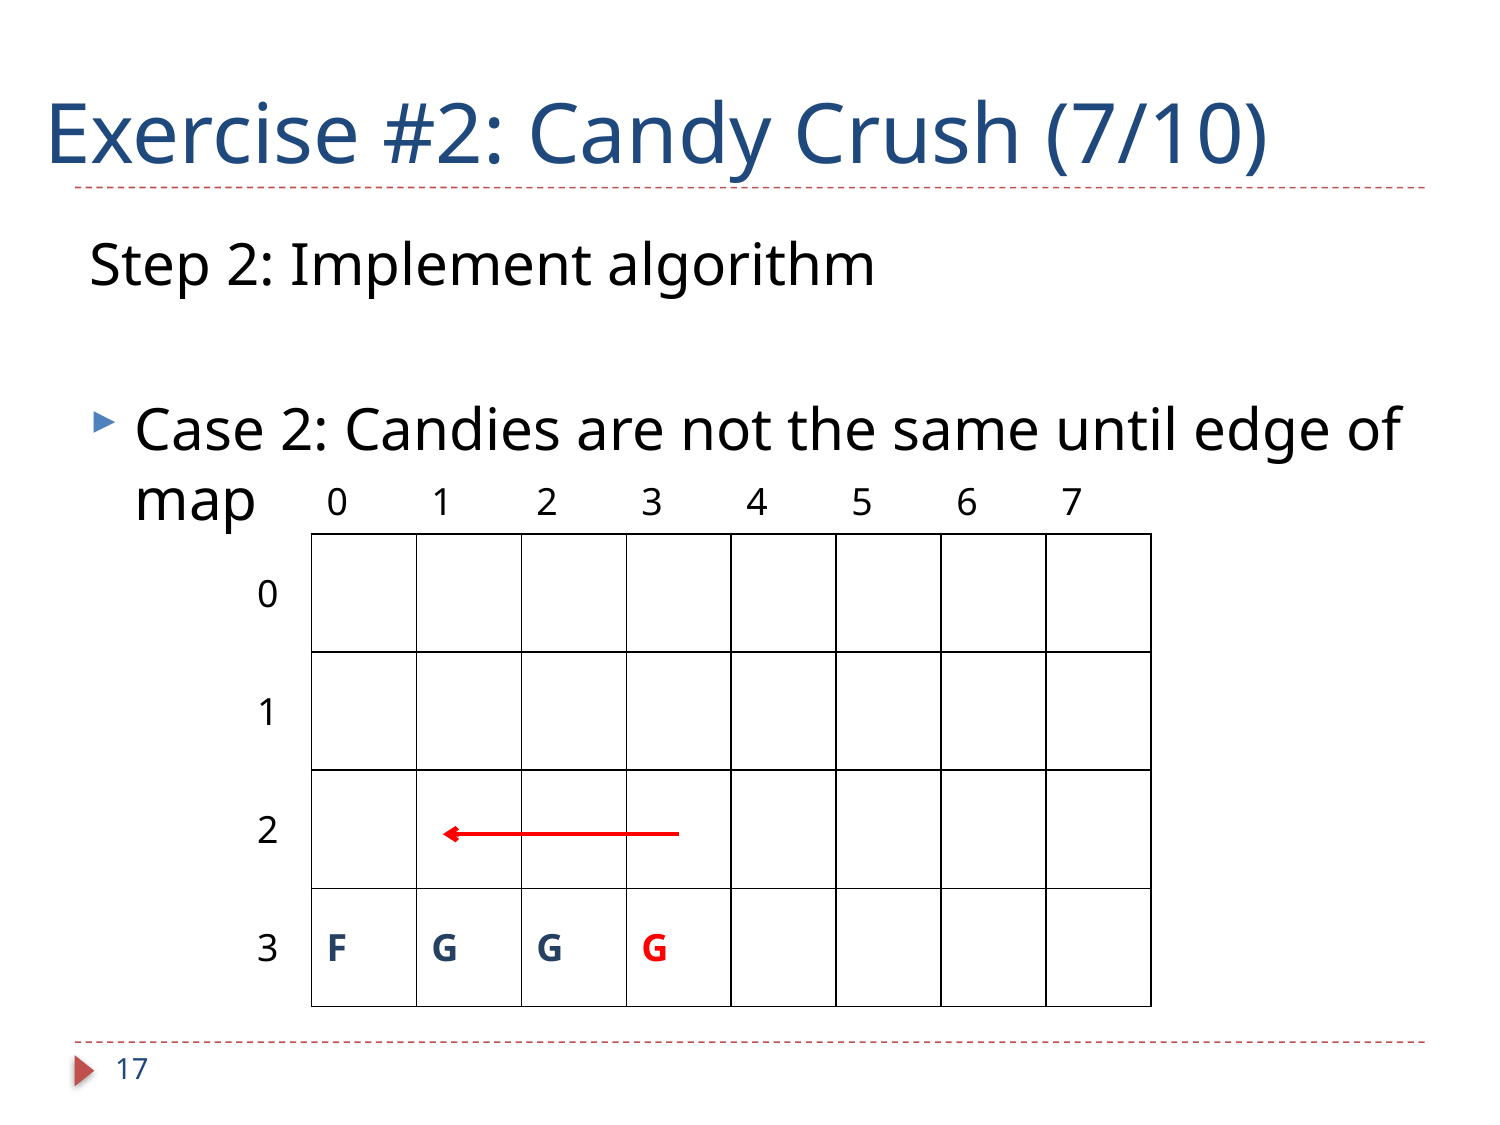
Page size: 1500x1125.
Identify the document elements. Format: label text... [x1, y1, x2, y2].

slide_number 17 [100, 1042, 426, 1103]
title Exercise #2: Candy Crush (7/10) [29, 24, 1483, 188]
list Step 2: Implement algorithm Case 2: Candies are not the same until edge of map [75, 219, 1425, 1010]
